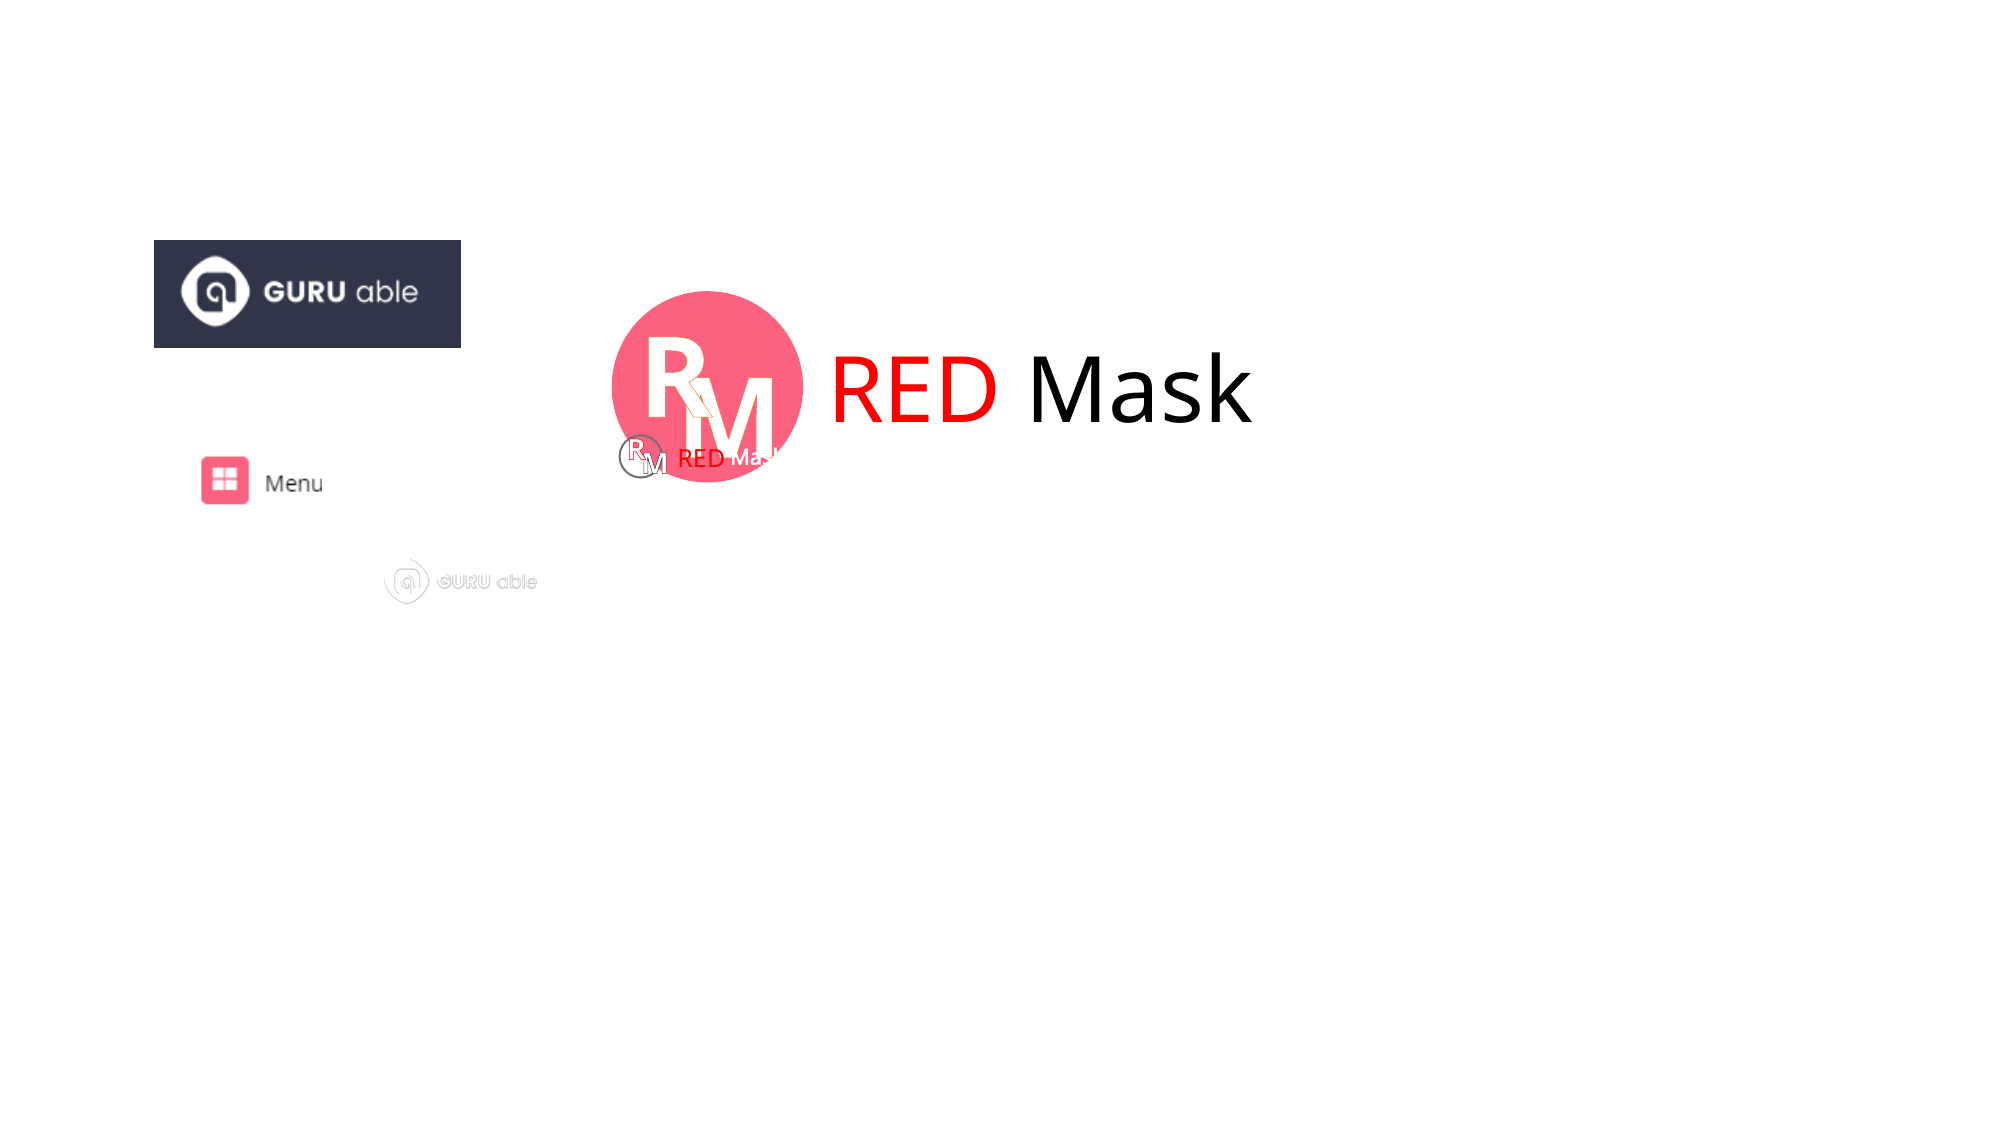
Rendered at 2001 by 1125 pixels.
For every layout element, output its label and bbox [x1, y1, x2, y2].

text_box [611, 422, 800, 488]
picture [200, 449, 322, 522]
picture [375, 552, 546, 610]
picture [154, 240, 461, 348]
text_box [611, 291, 1267, 483]
